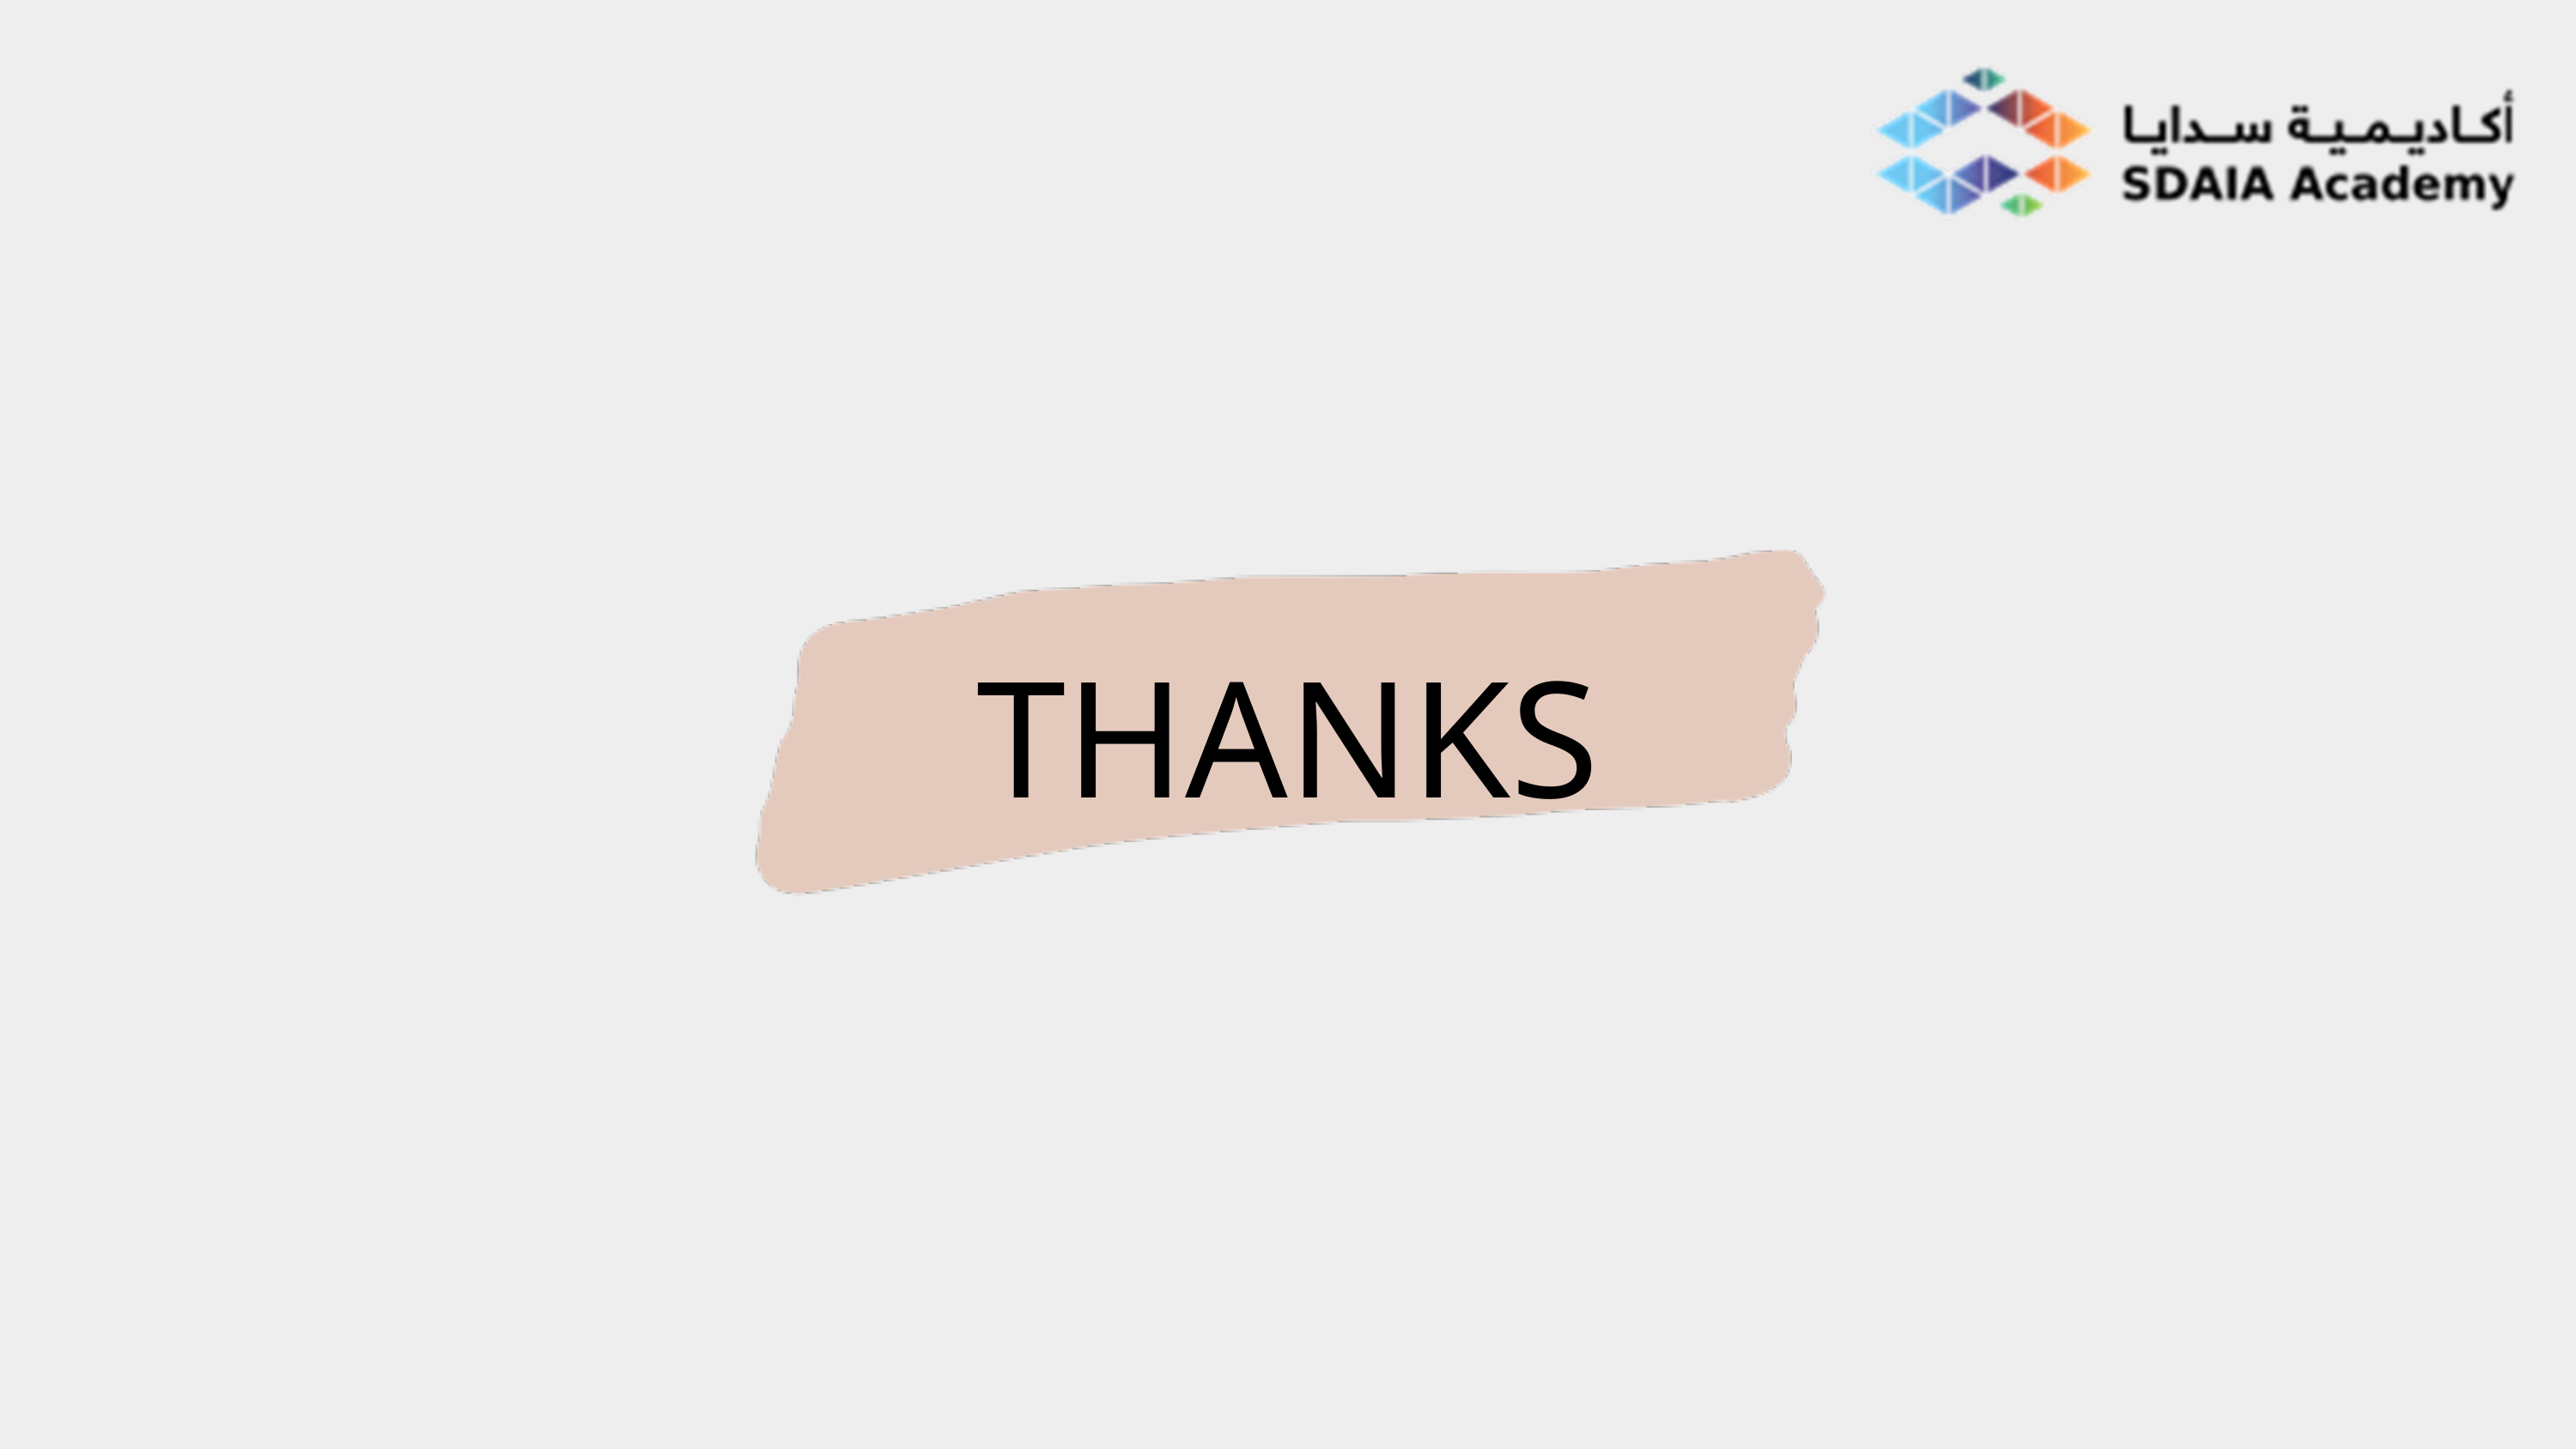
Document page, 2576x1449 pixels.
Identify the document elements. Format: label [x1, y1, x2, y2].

picture [1863, 59, 2524, 230]
picture [750, 549, 1826, 899]
